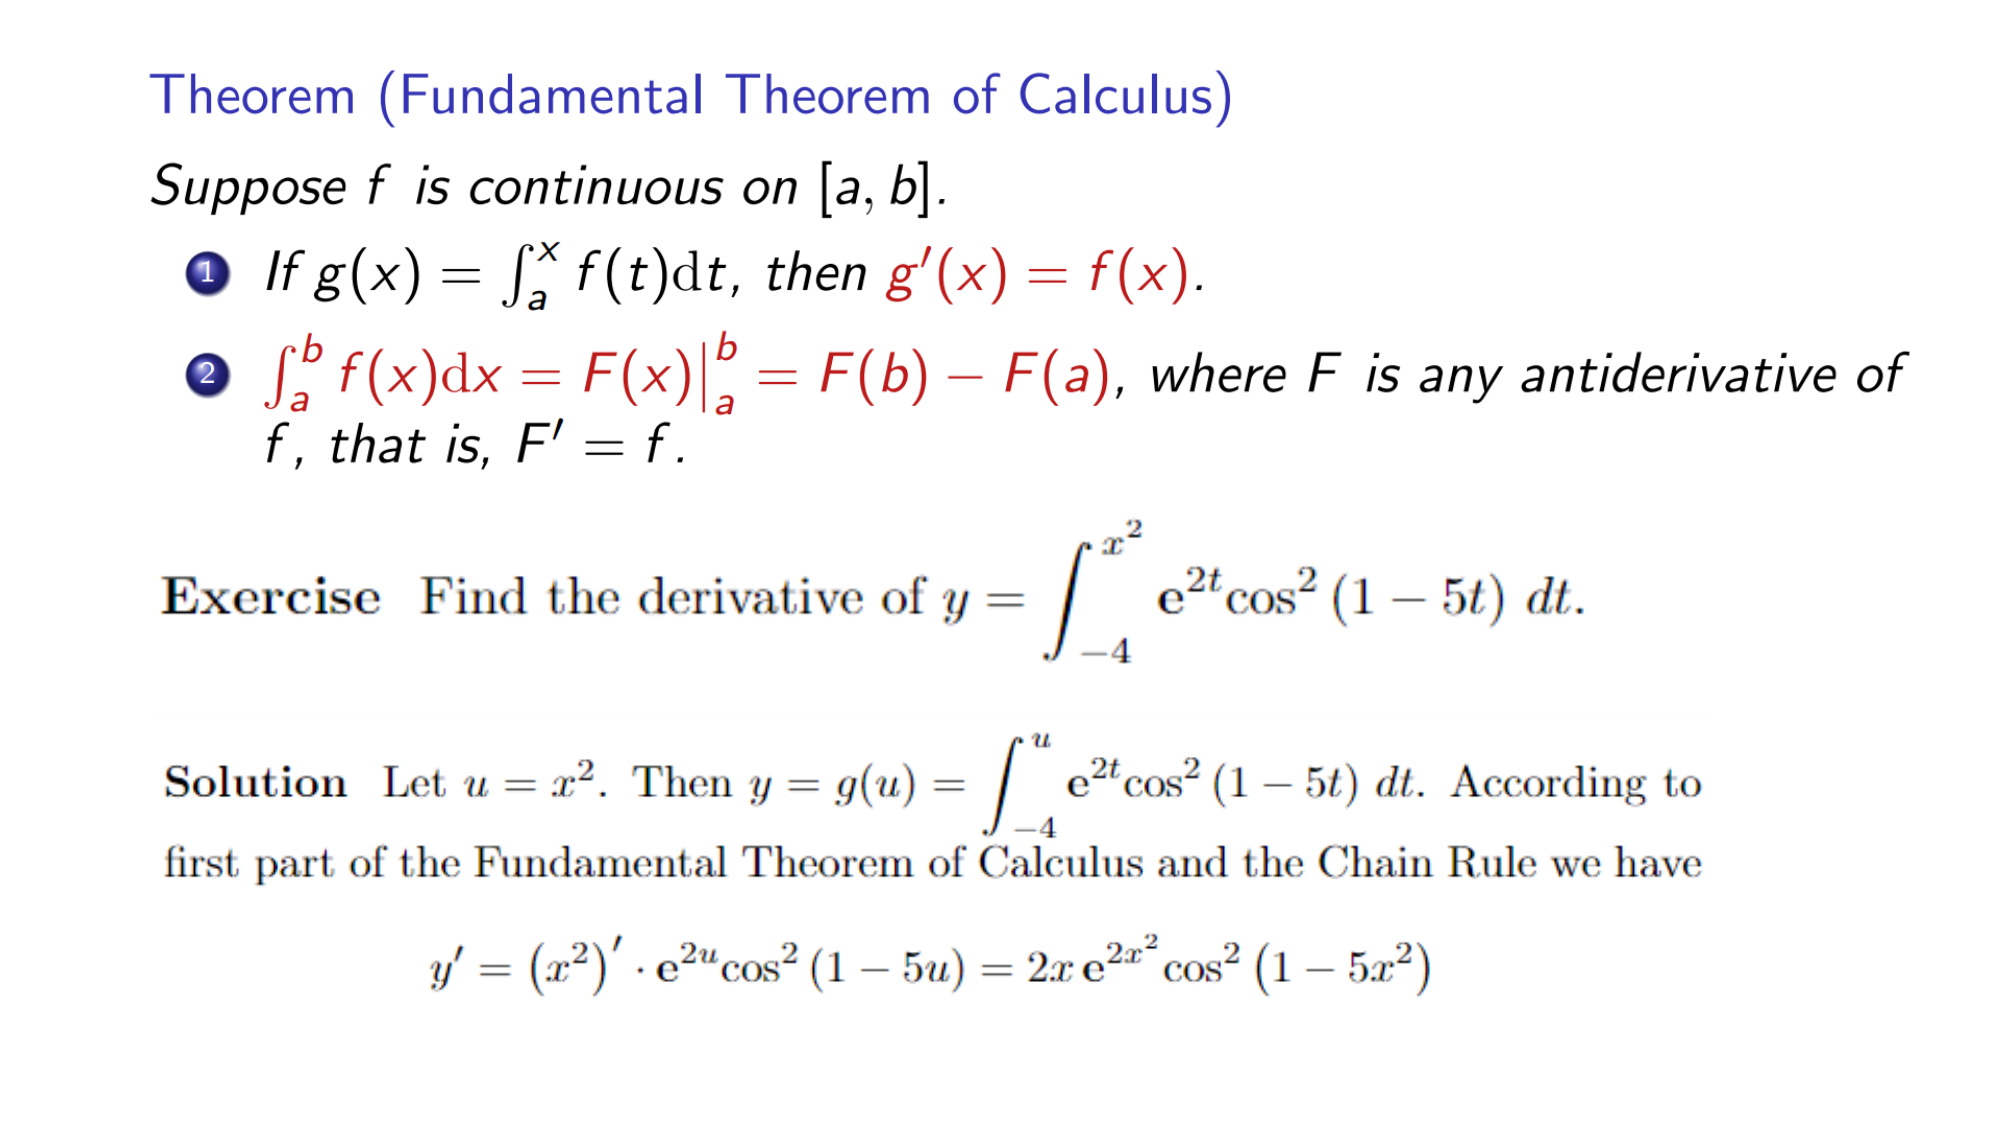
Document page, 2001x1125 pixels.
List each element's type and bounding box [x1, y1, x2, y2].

list [150, 506, 1601, 698]
picture [152, 717, 1717, 1021]
picture [137, 59, 1923, 476]
